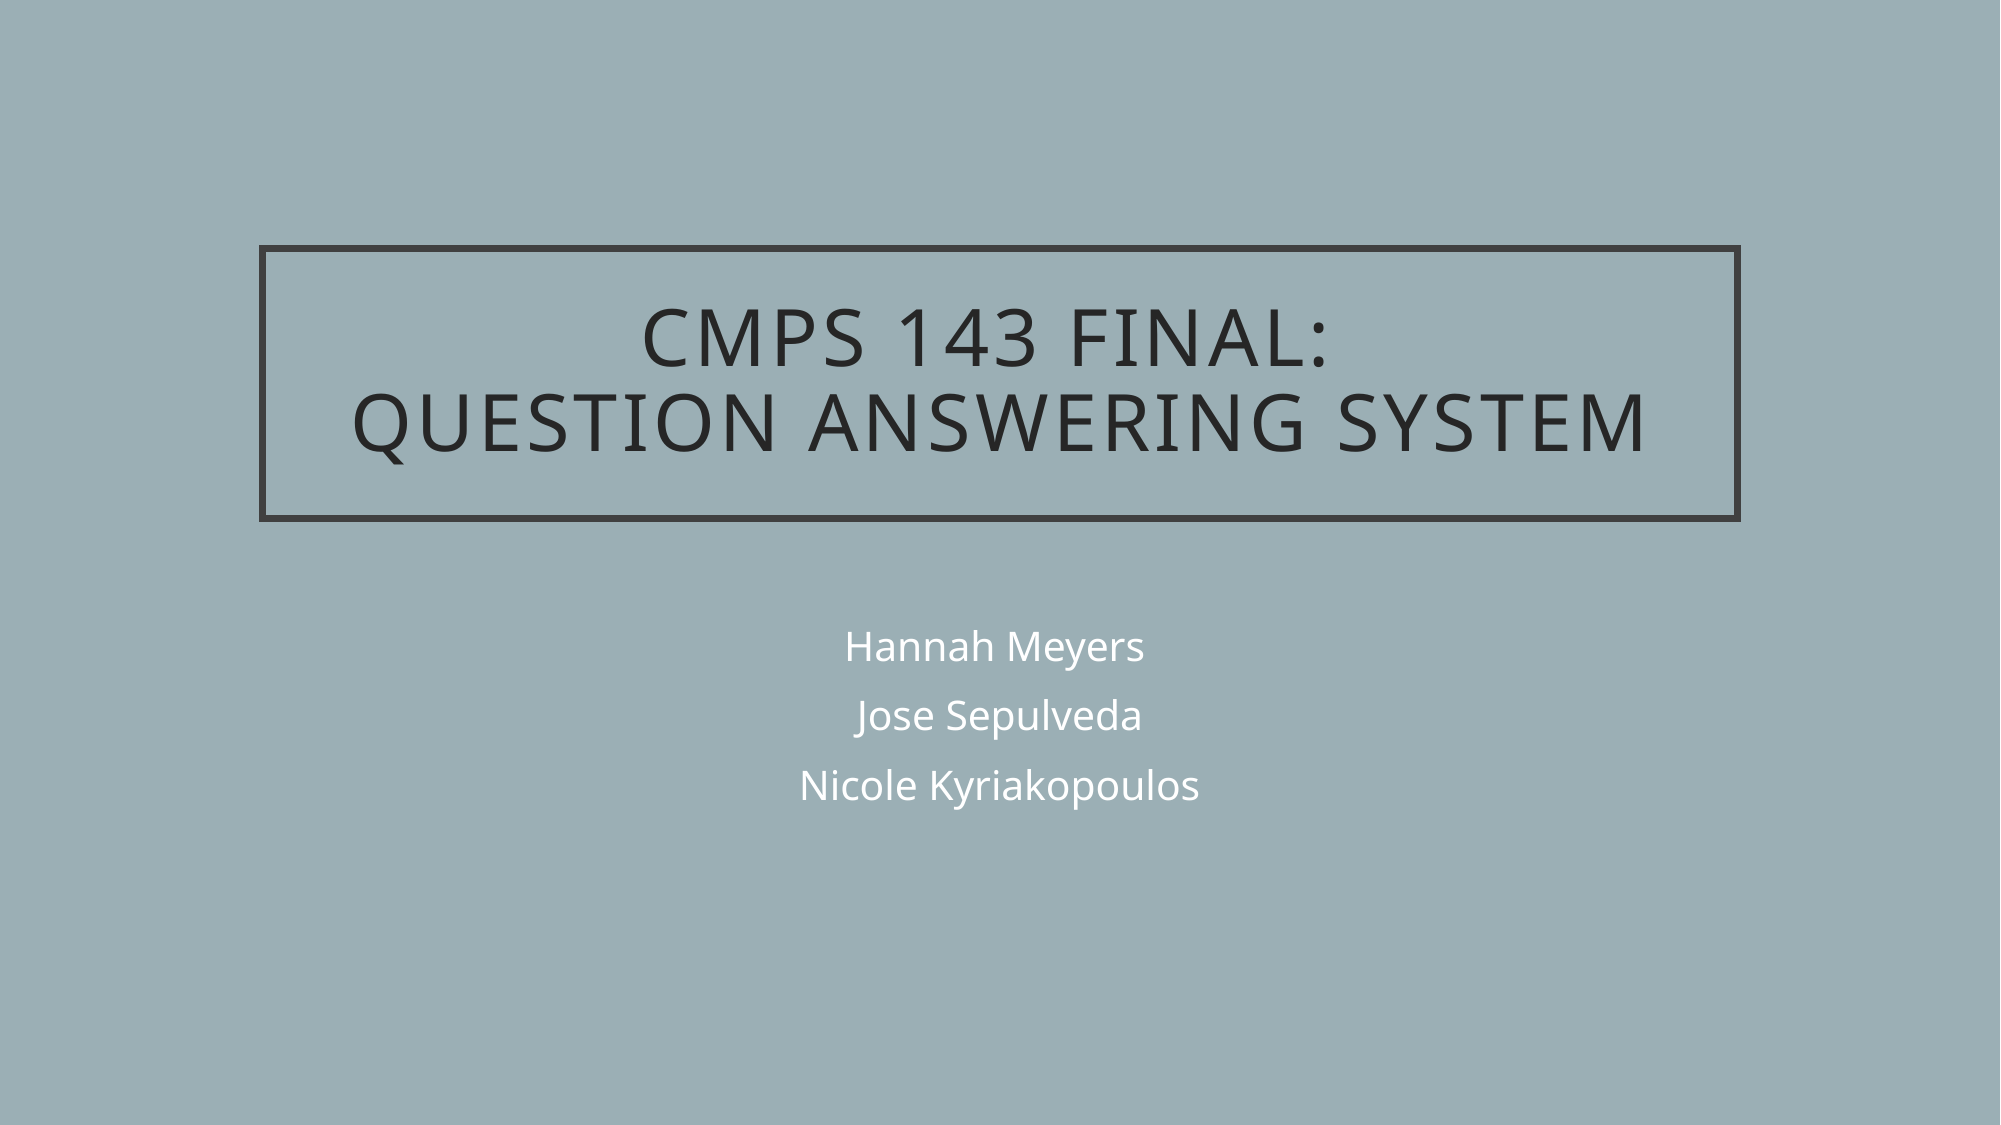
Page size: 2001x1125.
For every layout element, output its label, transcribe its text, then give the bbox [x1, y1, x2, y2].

title CMPS 143 Final: Question Answering System [259, 245, 1741, 522]
subtitle Hannah Meyers Jose Sepulveda Nicole Kyriakopoulos [442, 612, 1558, 817]
